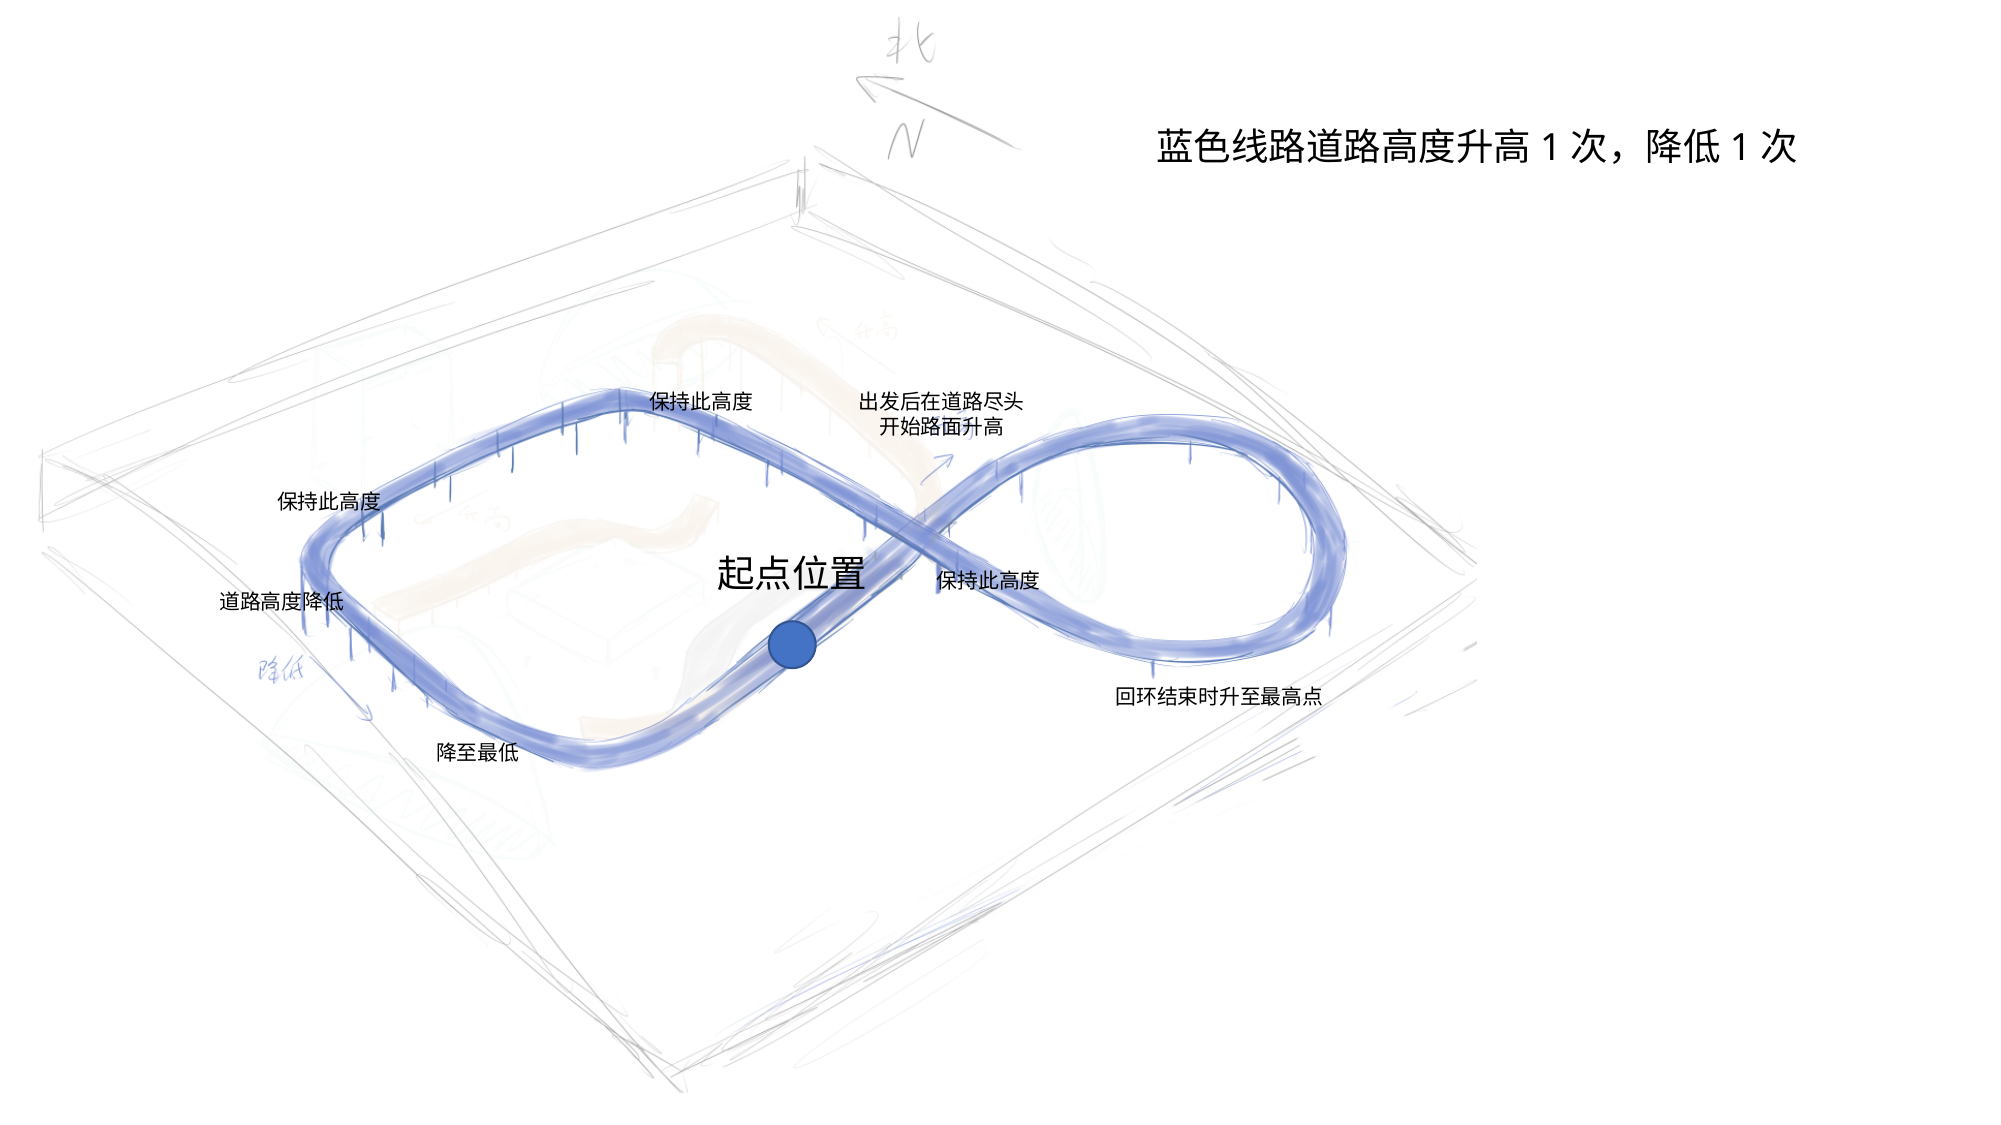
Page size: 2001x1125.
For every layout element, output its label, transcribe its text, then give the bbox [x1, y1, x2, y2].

picture [15, 0, 1477, 1093]
text_box 蓝色线路道路高度升高1次，降低1次 [1477, 115, 1813, 176]
